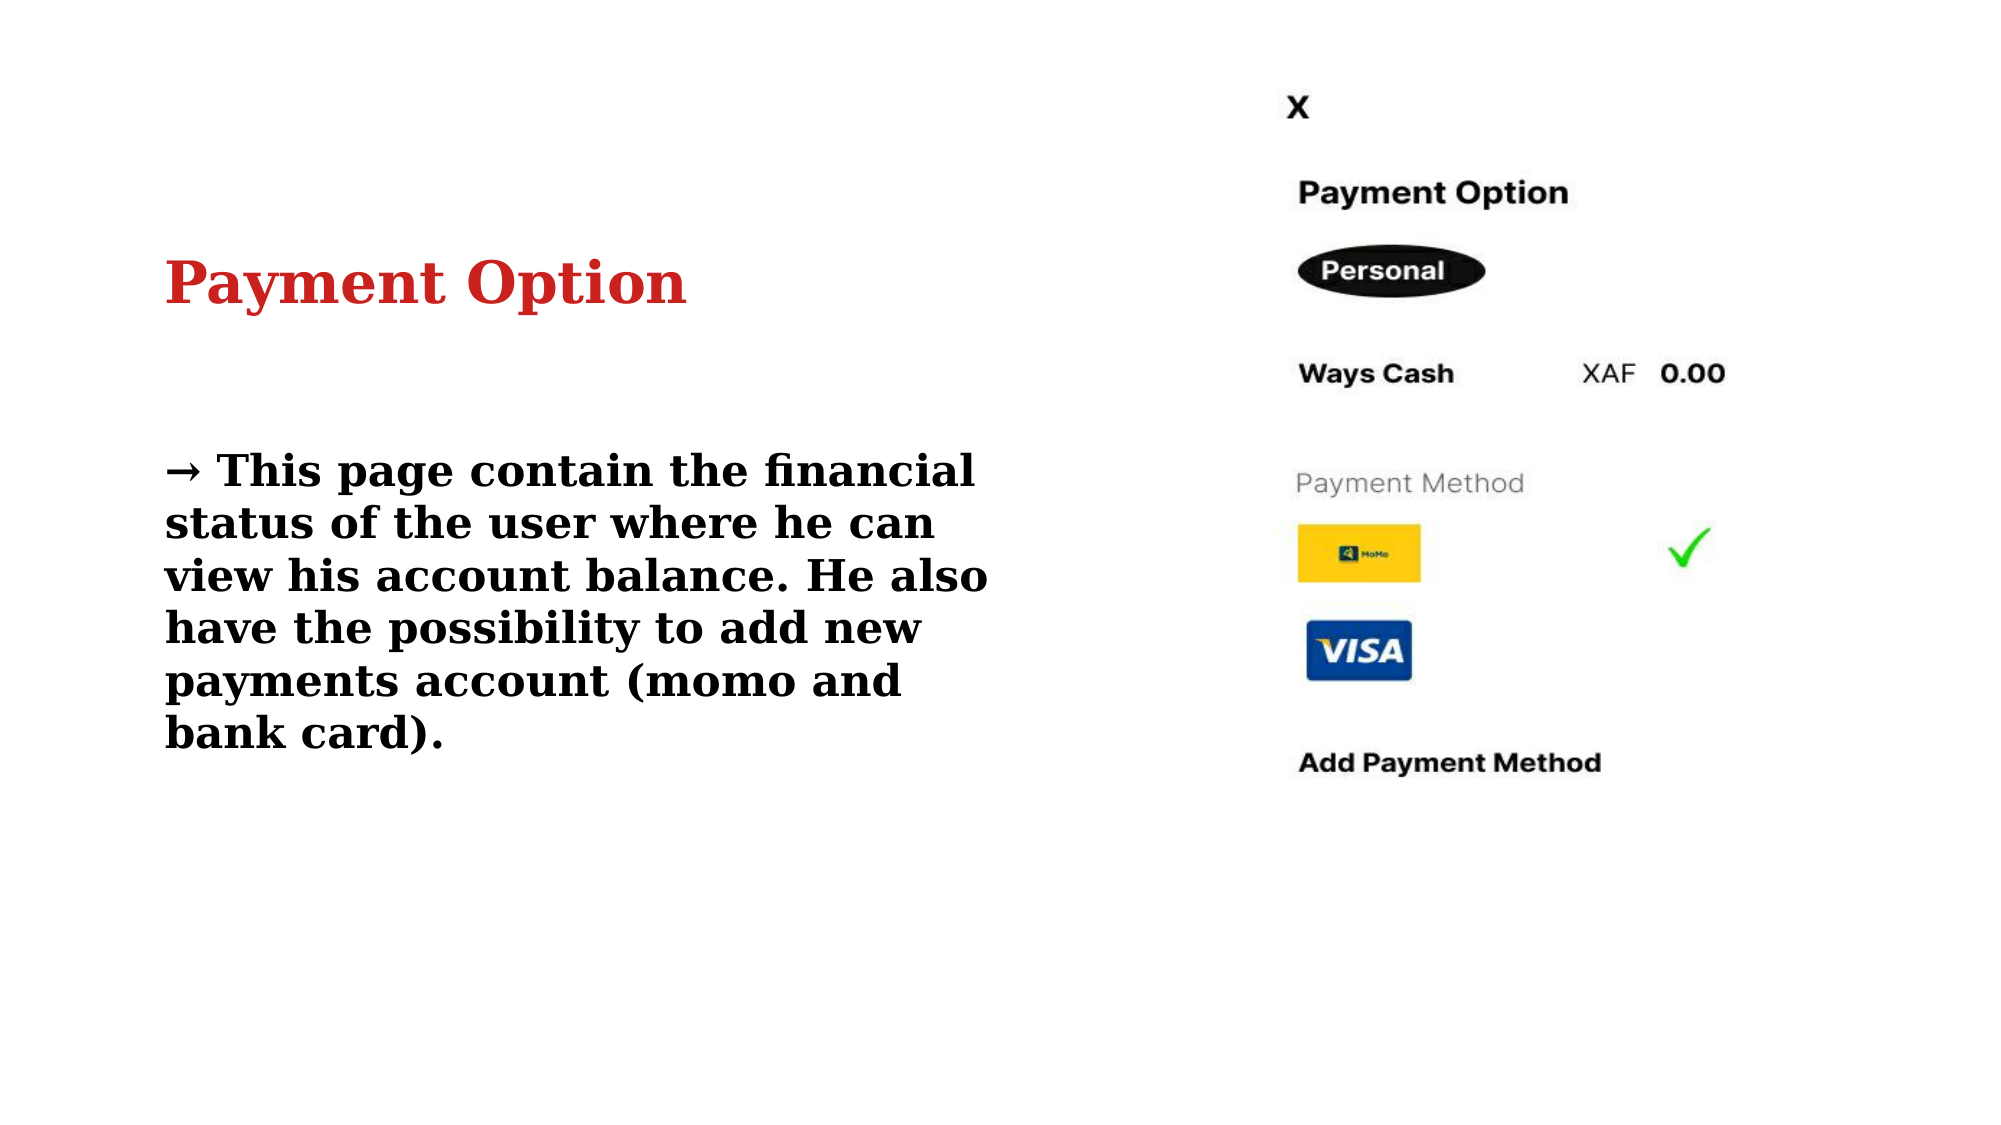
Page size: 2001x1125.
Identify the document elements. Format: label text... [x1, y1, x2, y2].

title Payment Option → This page contain the financial status of the user where he can view his account balance. He also have the possibility to add new payments account (momo and bank card). [150, 75, 1047, 1071]
picture [1255, 67, 1774, 1098]
